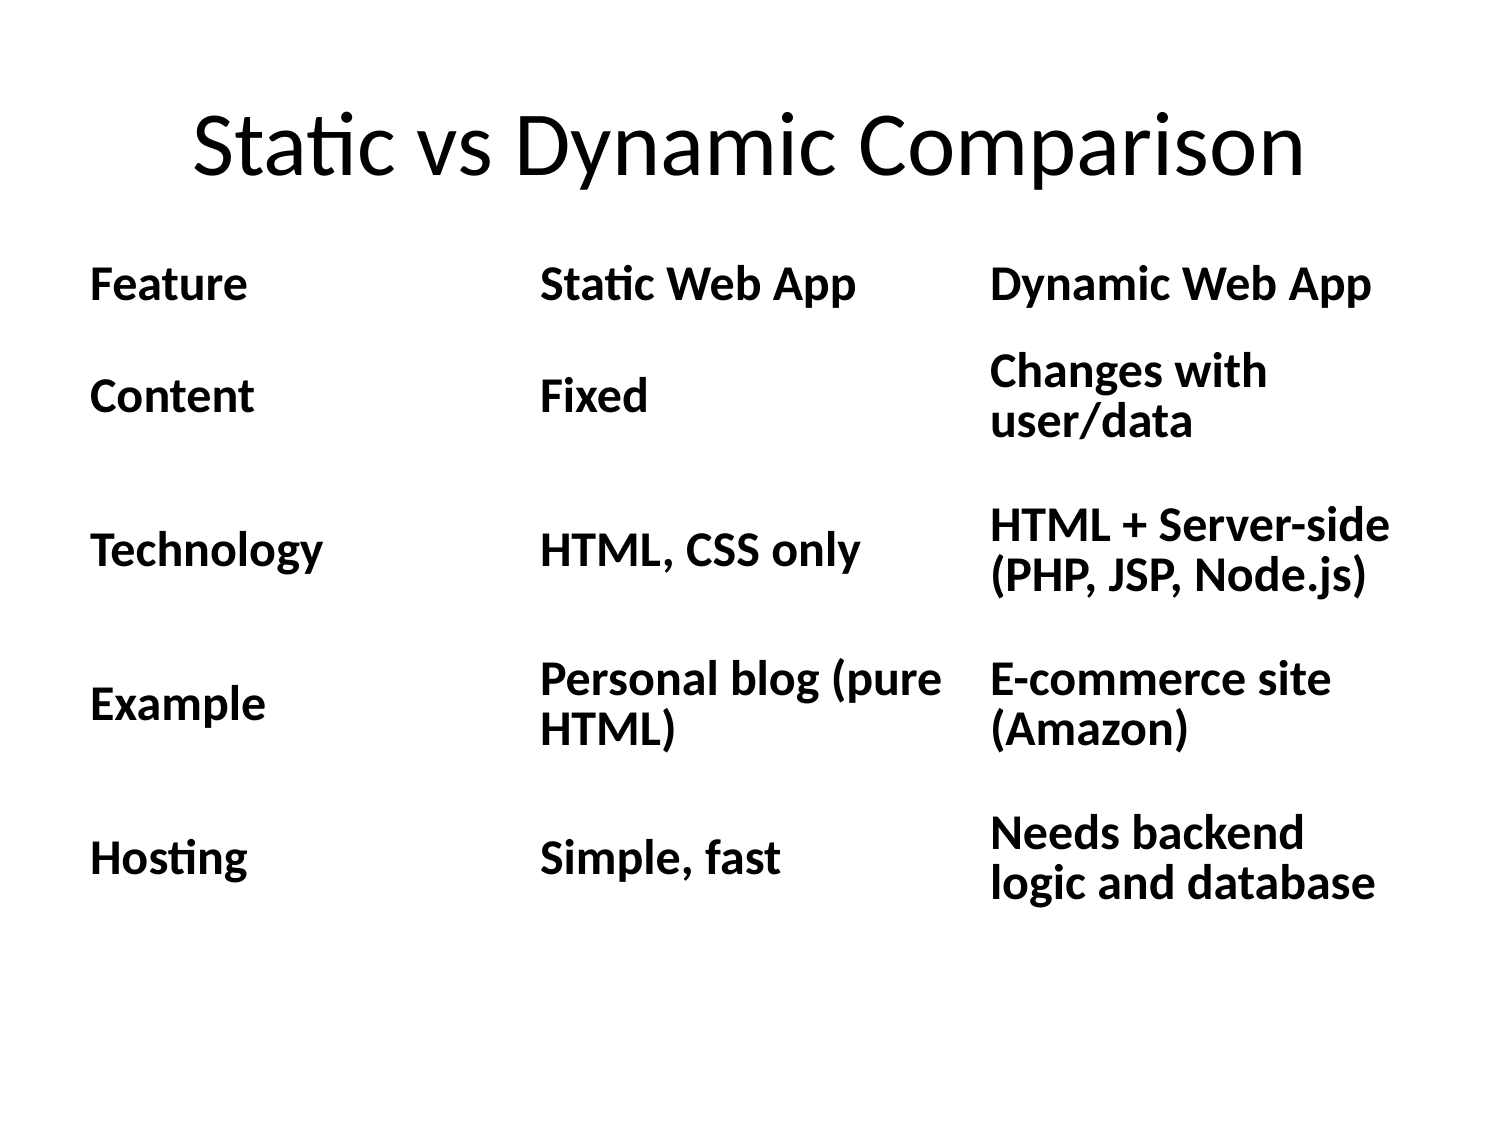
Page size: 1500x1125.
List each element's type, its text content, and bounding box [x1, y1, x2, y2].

table_cell Simple, fast [525, 765, 975, 958]
table_cell Hosting [75, 765, 525, 958]
table_cell E-commerce site (Amazon) [975, 650, 1425, 765]
table_cell Needs backend logic and database [975, 765, 1425, 958]
table_cell Changes with user/data [975, 343, 1425, 458]
table_cell HTML + Server-side (PHP, JSP, Node.js) [975, 458, 1425, 650]
title Static vs Dynamic Comparison [75, 45, 1425, 233]
table_cell HTML, CSS only [525, 458, 975, 650]
table_cell Personal blog (pure HTML) [525, 650, 975, 765]
table_header Dynamic Web App [975, 233, 1425, 343]
table_header Static Web App [525, 233, 975, 343]
table_cell Fixed [525, 343, 975, 458]
table_cell Example [75, 650, 525, 765]
table_cell Technology [75, 458, 525, 650]
table_cell Content [75, 343, 525, 458]
table_header Feature [75, 233, 525, 343]
